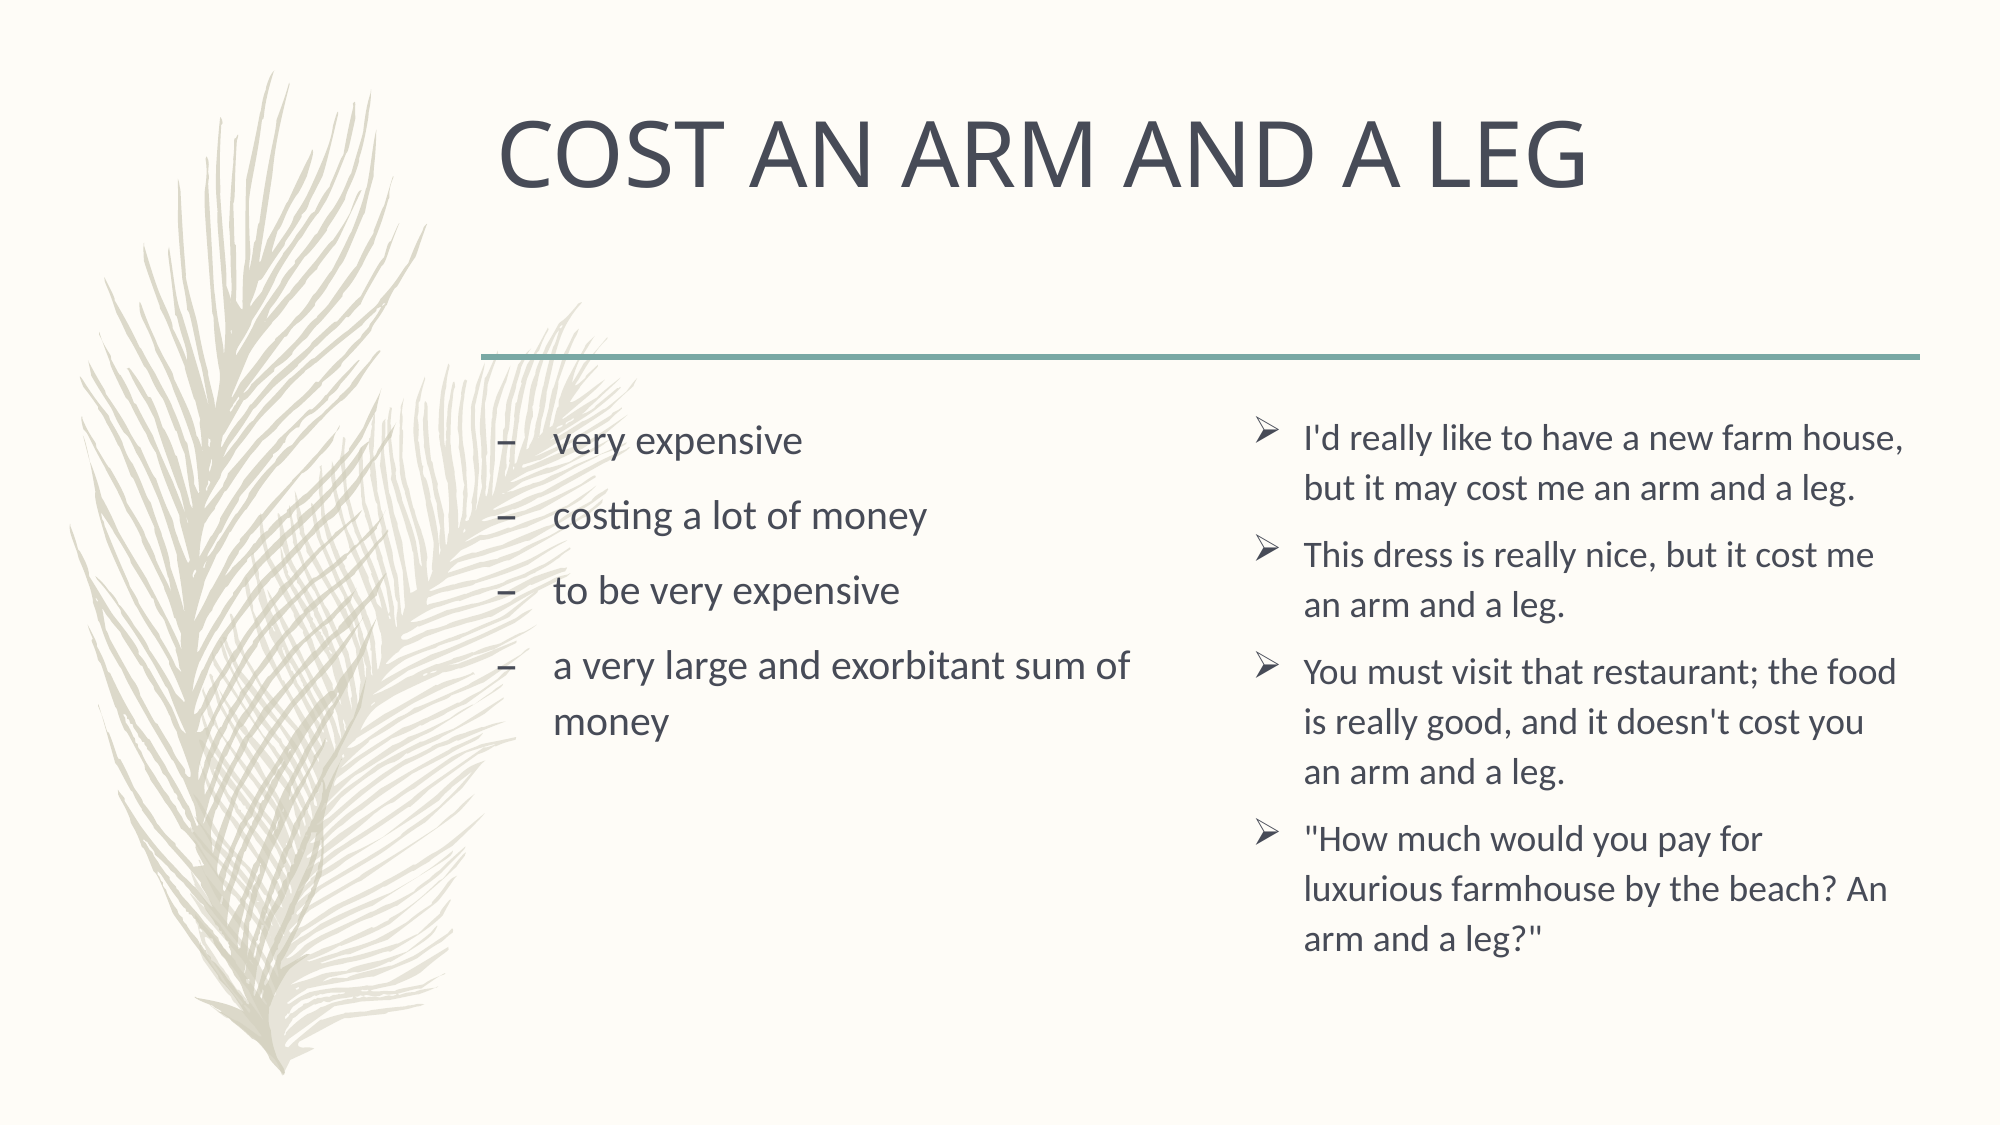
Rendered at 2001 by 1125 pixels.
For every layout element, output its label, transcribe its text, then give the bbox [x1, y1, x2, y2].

list very expensive costing a lot of money to be very expensive a very large and exorbitant sum of money [481, 399, 1164, 1000]
list I'd really like to have a new farm house, but it may cost me an arm and a leg. This dress is really nice, but it cost me an arm and a leg. You must visit that restaurant; the food is really good, and it doesn't cost you an arm and a leg. "How much would you pay for luxurious farmhouse by the beach? An arm and a leg?" [1237, 399, 1920, 1000]
title COST AN ARM AND A LEG [481, 93, 1920, 350]
